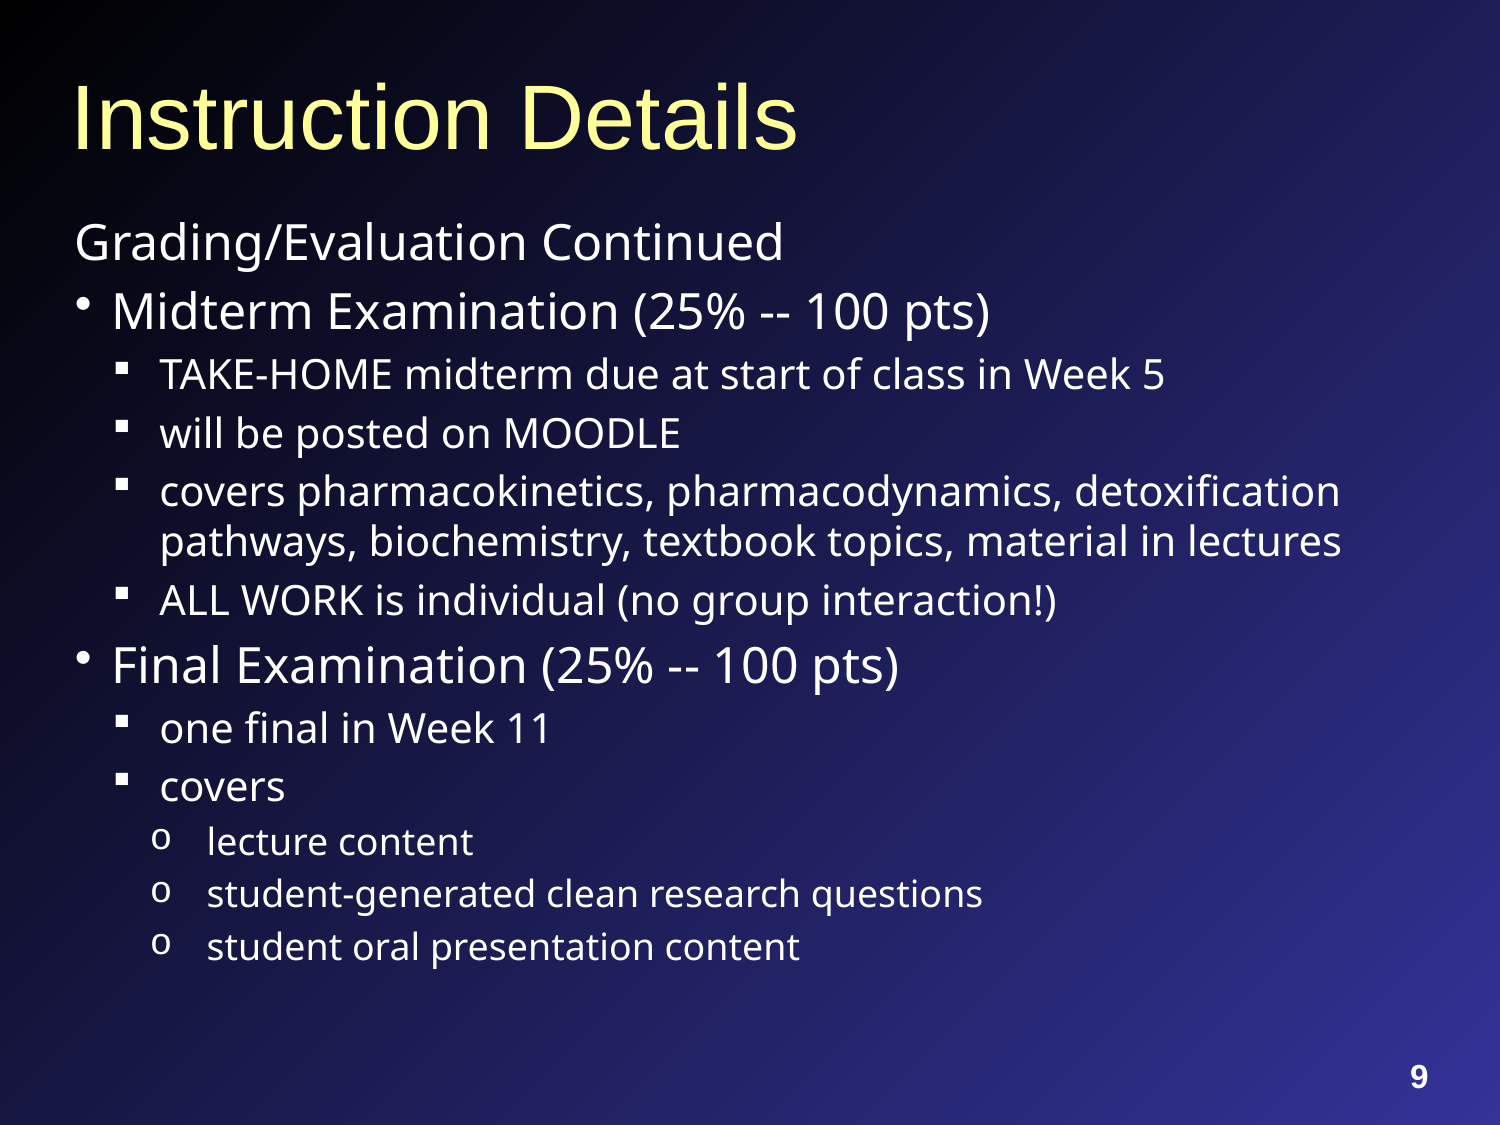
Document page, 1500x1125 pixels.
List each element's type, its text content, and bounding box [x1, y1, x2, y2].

list Grading/Evaluation Continued Midterm Examination (25% -- 100 pts) TAKE-HOME midterm due at start of class in Week 5 will be posted on MOODLE covers pharmacokinetics, pharmacodynamics, detoxification pathways, biochemistry, textbook topics, material in lectures ALL WORK is individual (no group interaction!) Final Examination (25% -- 100 pts) one final in Week 11 covers lecture content student-generated clean research questions student oral presentation content [59, 202, 1437, 1044]
title Instruction Details [55, 49, 1435, 176]
slide_number 9 [1093, 1044, 1444, 1105]
